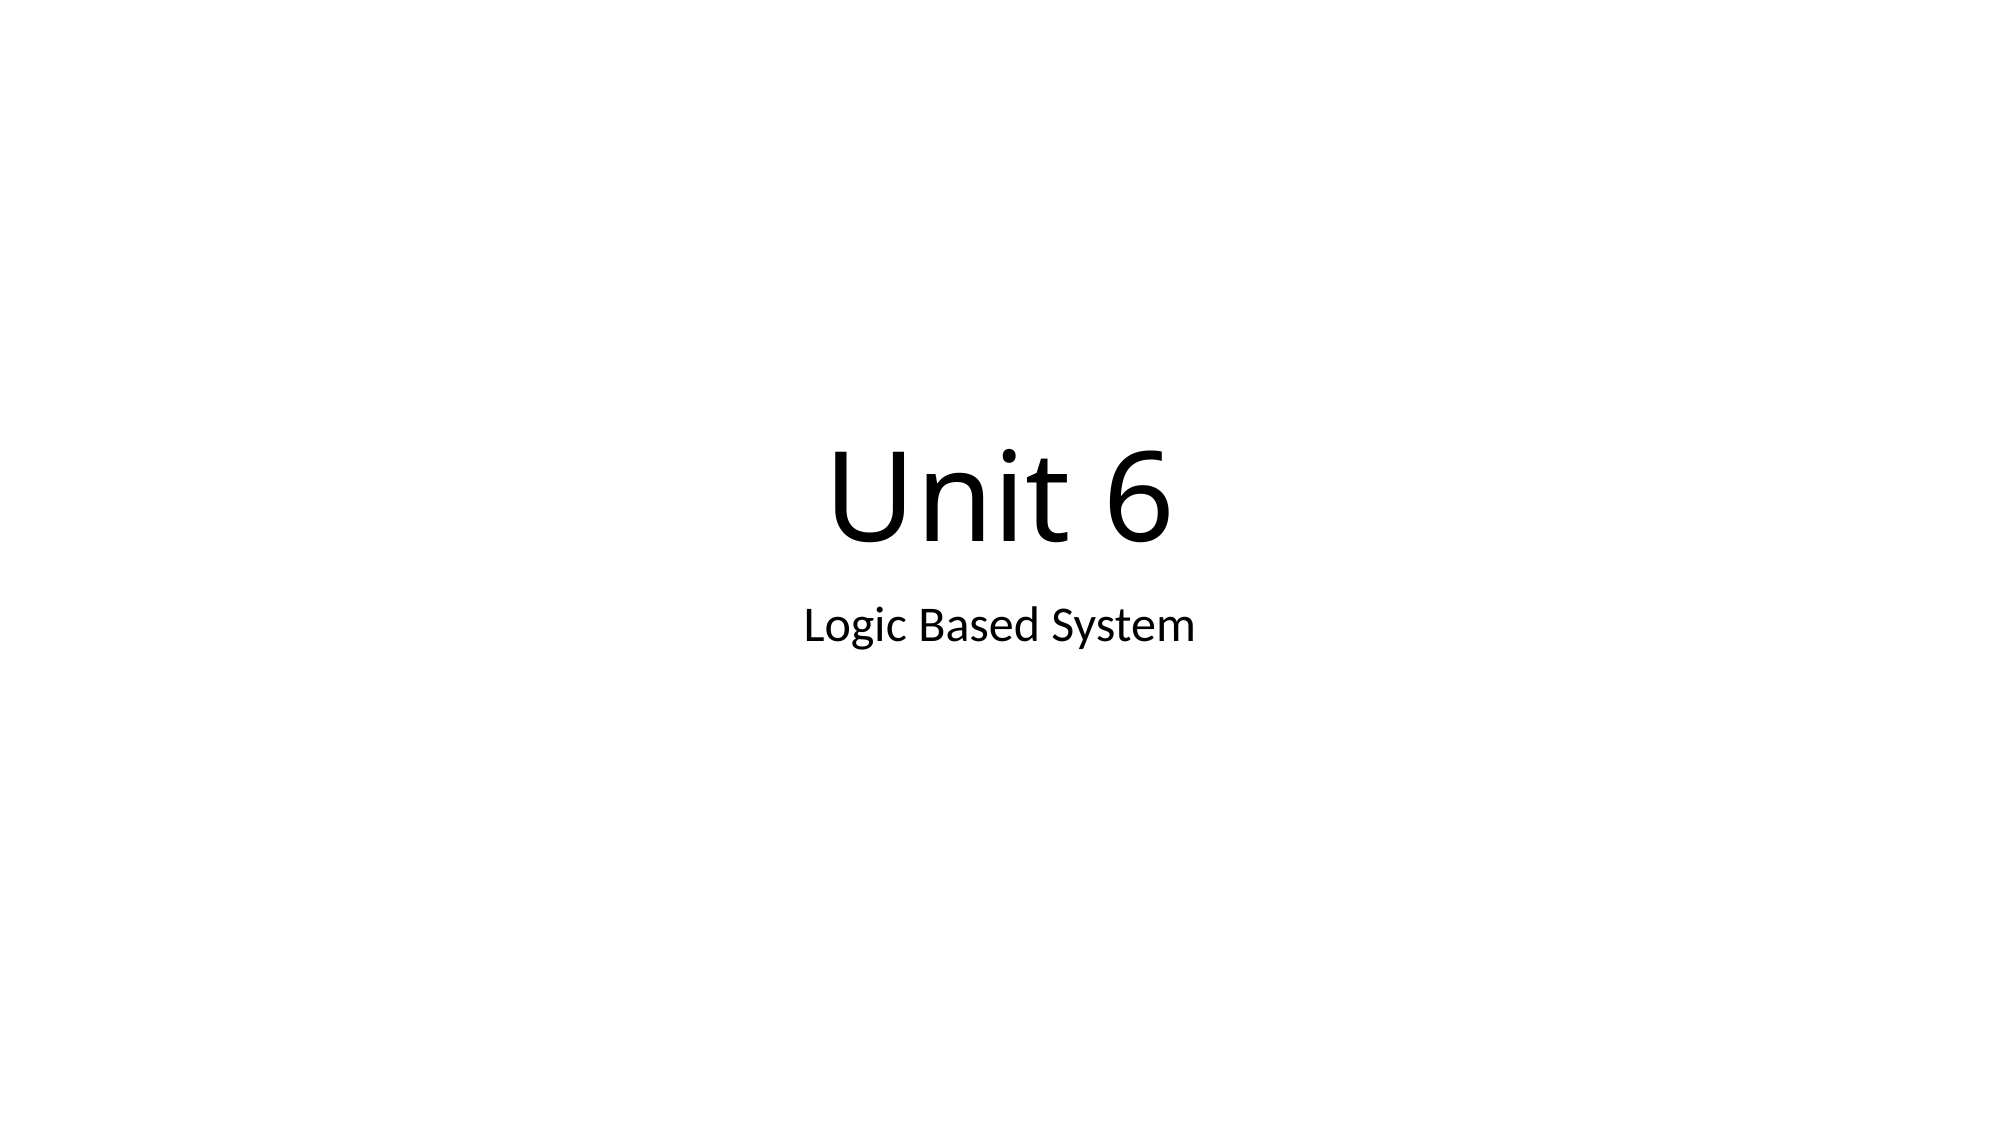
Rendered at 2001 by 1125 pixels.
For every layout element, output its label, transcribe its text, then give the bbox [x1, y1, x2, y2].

title Unit 6 [249, 184, 1750, 576]
subtitle Logic Based System [249, 590, 1750, 863]
